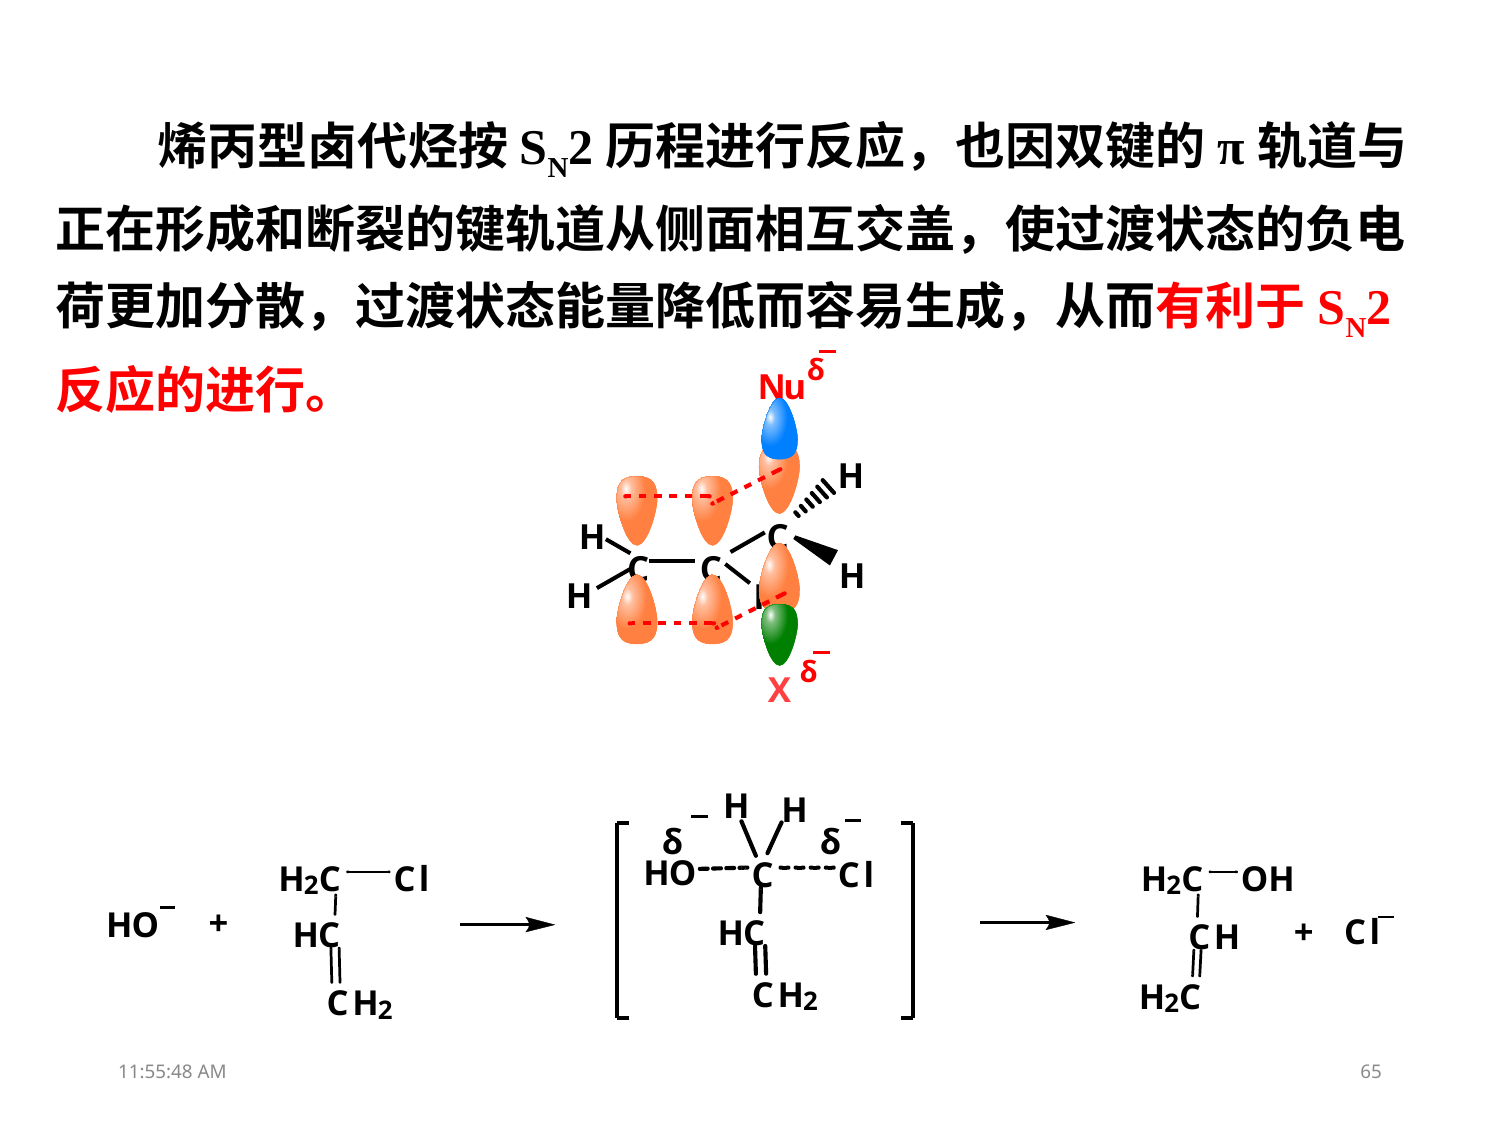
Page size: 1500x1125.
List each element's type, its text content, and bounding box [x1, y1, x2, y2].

slide_number 65 [1059, 1042, 1397, 1103]
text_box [100, 786, 1400, 1029]
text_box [560, 349, 871, 717]
text_box 烯丙型卤代烃按SN2历程进行反应，也因双键的π轨道与正在形成和断裂的键轨道从侧面相互交盖，使过渡状态的负电荷更加分散，过渡状态能量降低而容易生成，从而有利于SN2反应的进行。 [41, 90, 1447, 426]
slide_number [103, 1042, 441, 1103]
